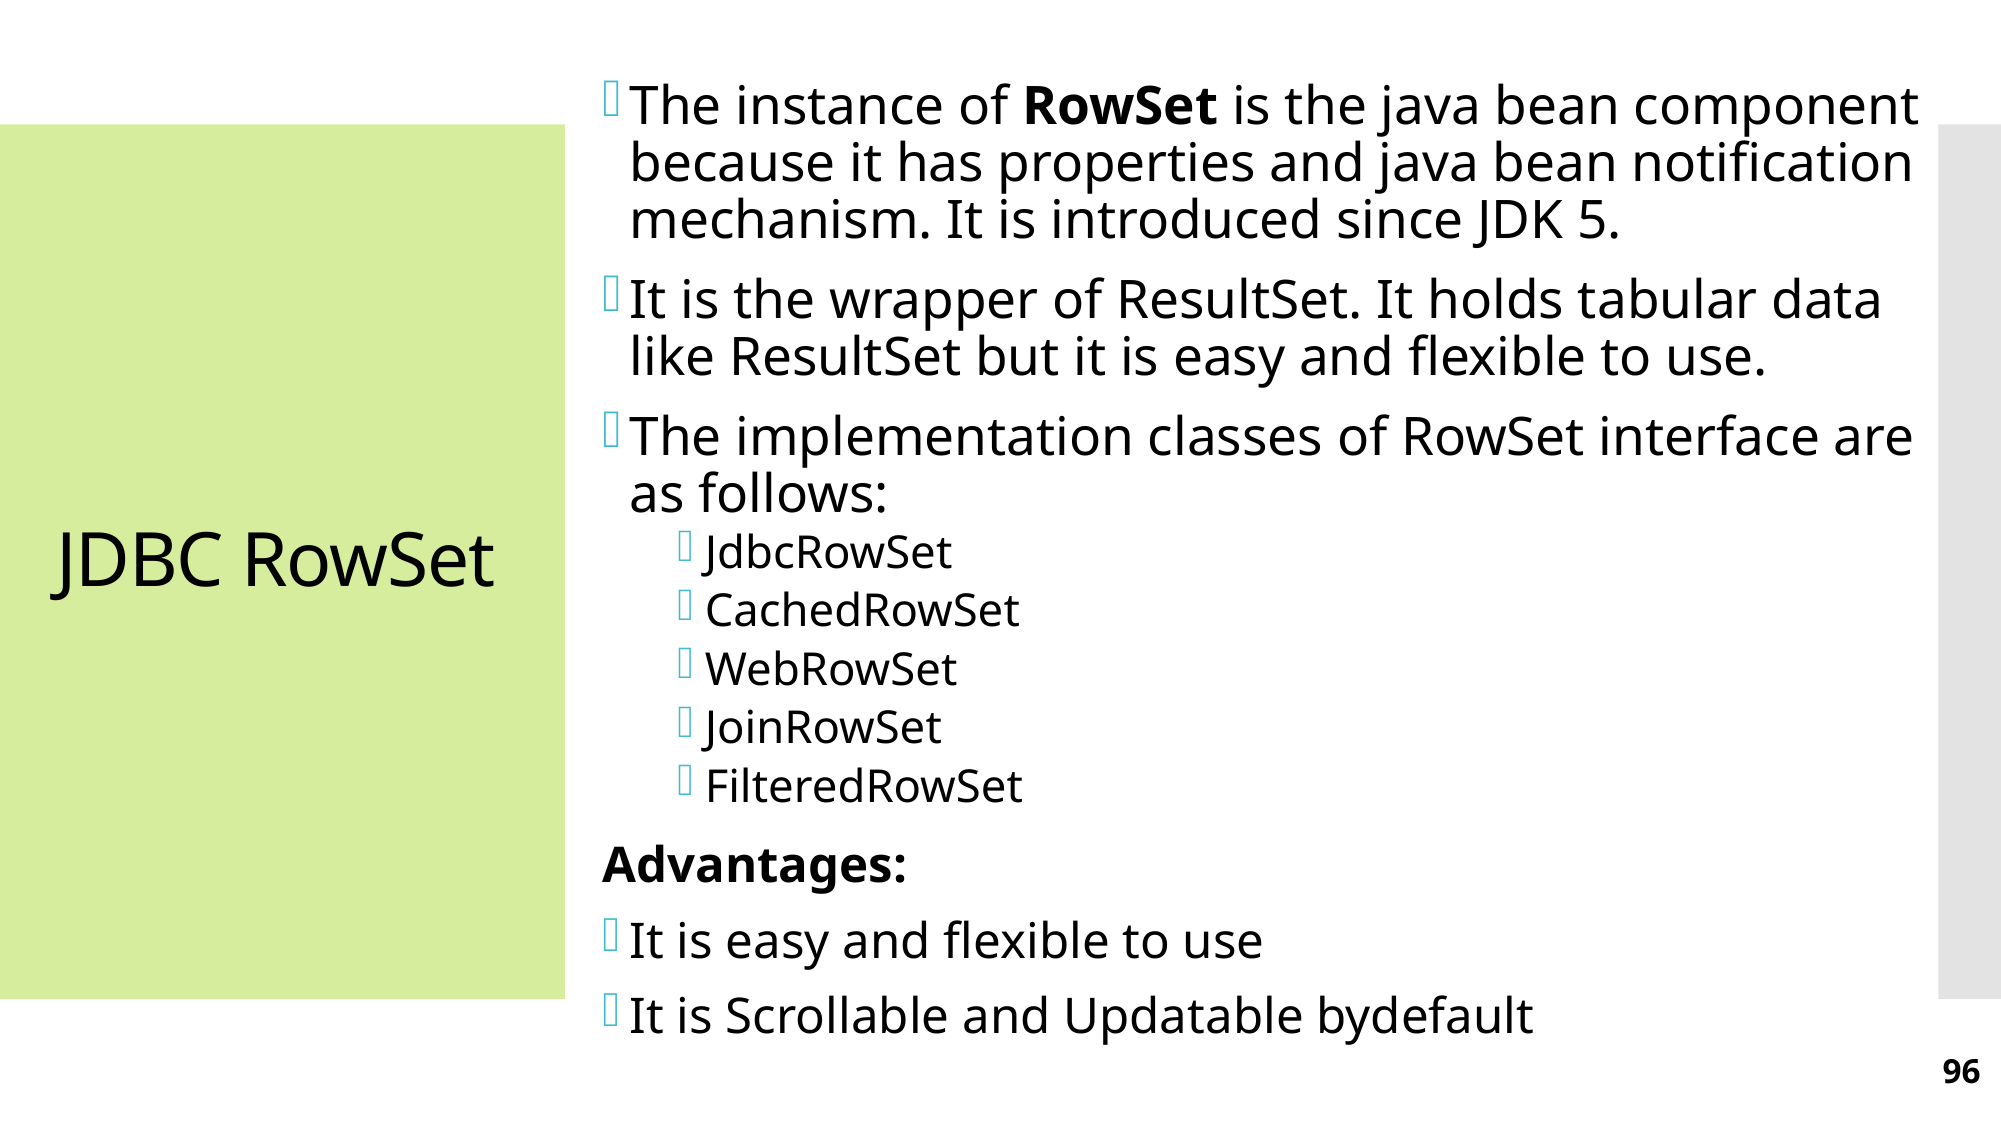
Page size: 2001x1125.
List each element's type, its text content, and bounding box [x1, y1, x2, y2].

list The instance of RowSet is the java bean component because it has properties and java bean notification mechanism. It is introduced since JDK 5. It is the wrapper of ResultSet. It holds tabular data like ResultSet but it is easy and flexible to use. The implementation classes of RowSet interface are as follows: JdbcRowSet CachedRowSet WebRowSet JoinRowSet FilteredRowSet Advantages: It is easy and flexible to use It is Scrollable and Updatable bydefault [587, 37, 1939, 1086]
slide_number 96 [1744, 1042, 1996, 1103]
title JDBC RowSet [41, 184, 565, 940]
